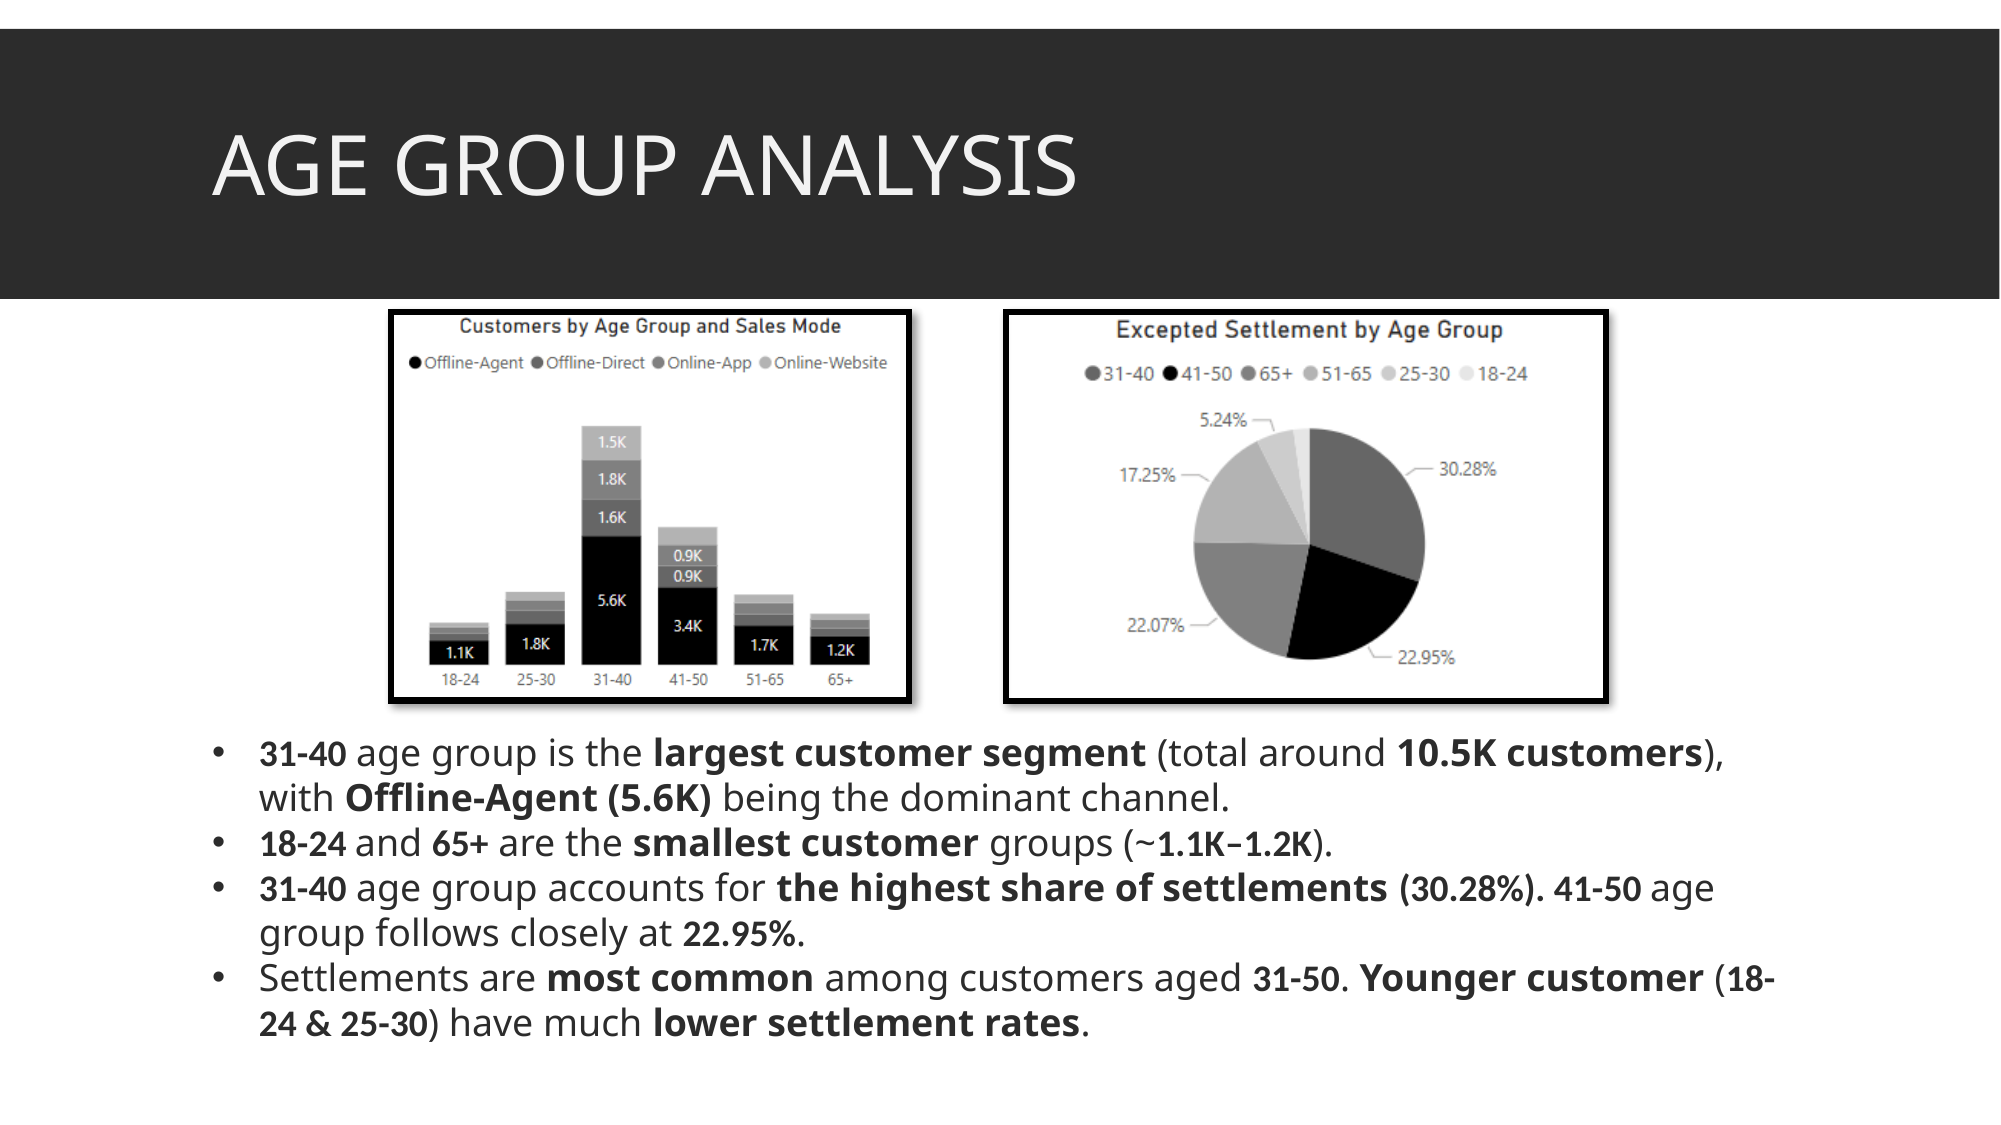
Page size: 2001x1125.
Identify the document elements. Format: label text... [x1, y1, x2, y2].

text_box 31-40 age group is the largest customer segment (total around 10.5K customers), with Offline-Agent (5.6K) being the dominant channel. 18-24 and 65+ are the smallest customer groups (~1.1K–1.2K). 31-40 age group accounts for the highest share of settlements (30.28%). 41-50 age group follows closely at 22.95%. Settlements are most common among customers aged 31-50. Younger customer (18-24 & 25-30) have much lower settlement rates. [197, 721, 1803, 1097]
picture [393, 314, 907, 698]
picture [1008, 315, 1603, 699]
title Age group analysis [197, 46, 1803, 295]
